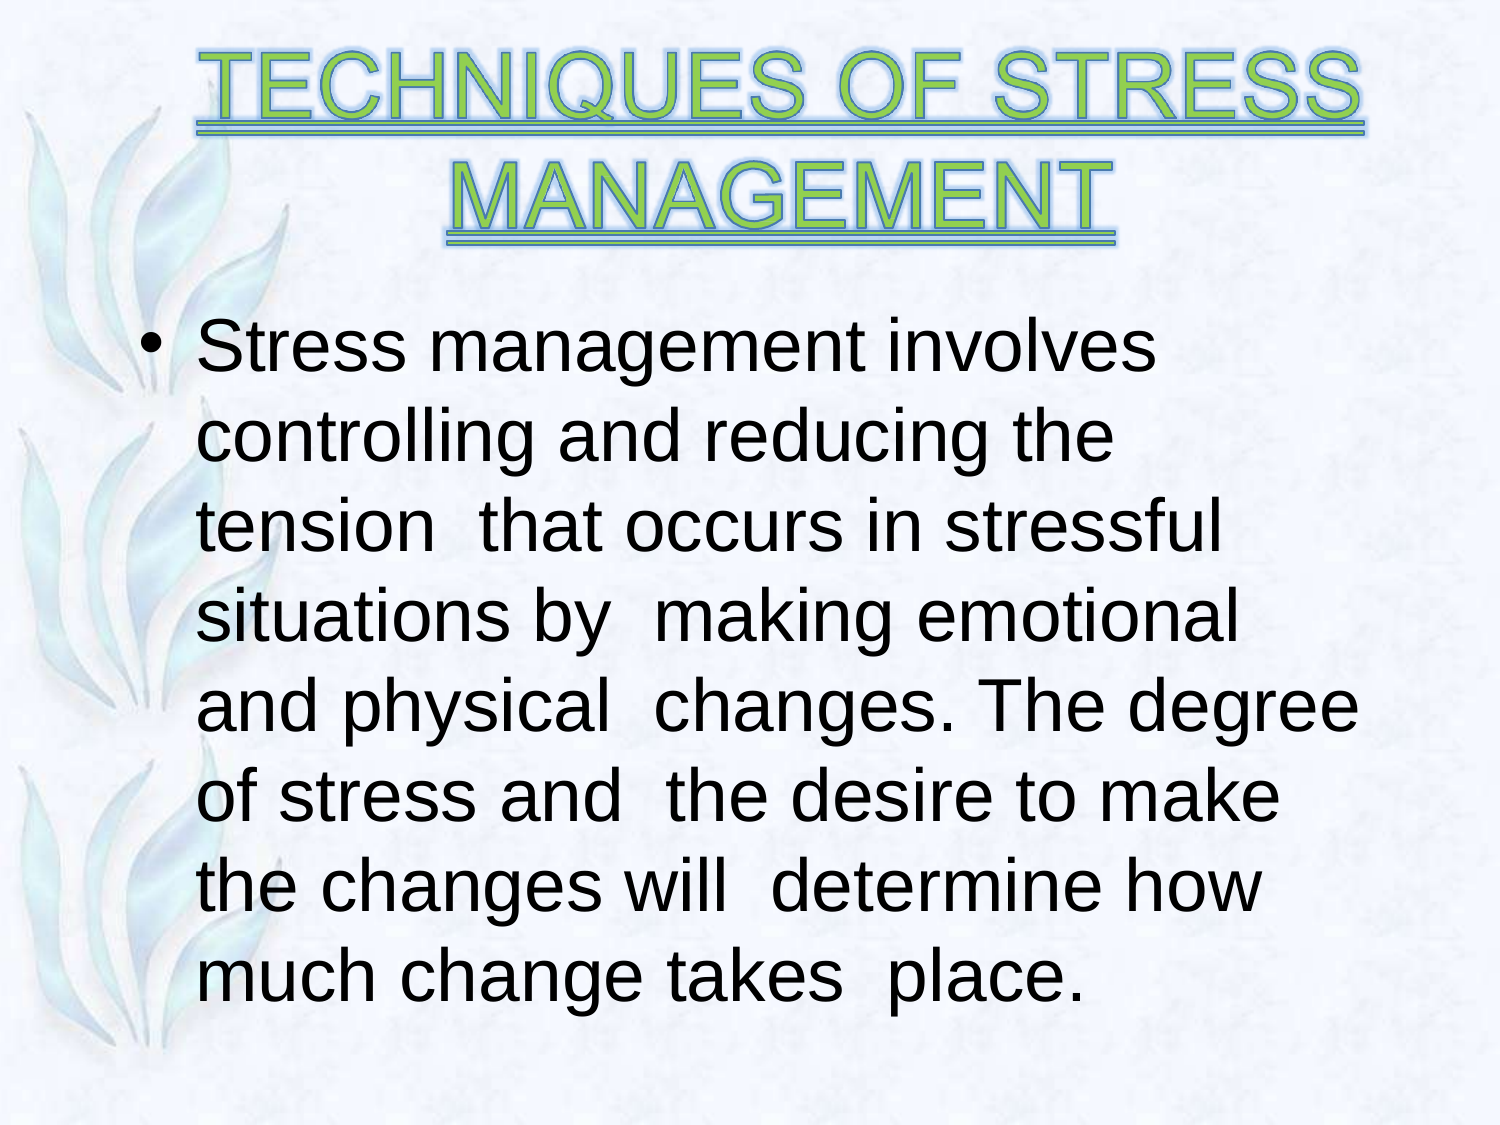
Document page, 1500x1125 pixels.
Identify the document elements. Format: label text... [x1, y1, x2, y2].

picture [0, 0, 1500, 1125]
text_box Stress management involves controlling and reducing the tension that occurs in stressful situations by making emotional and physical changes. The degree of stress and the desire to make the changes will determine how much change takes place. [136, 294, 1381, 1017]
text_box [134, 0, 1454, 257]
